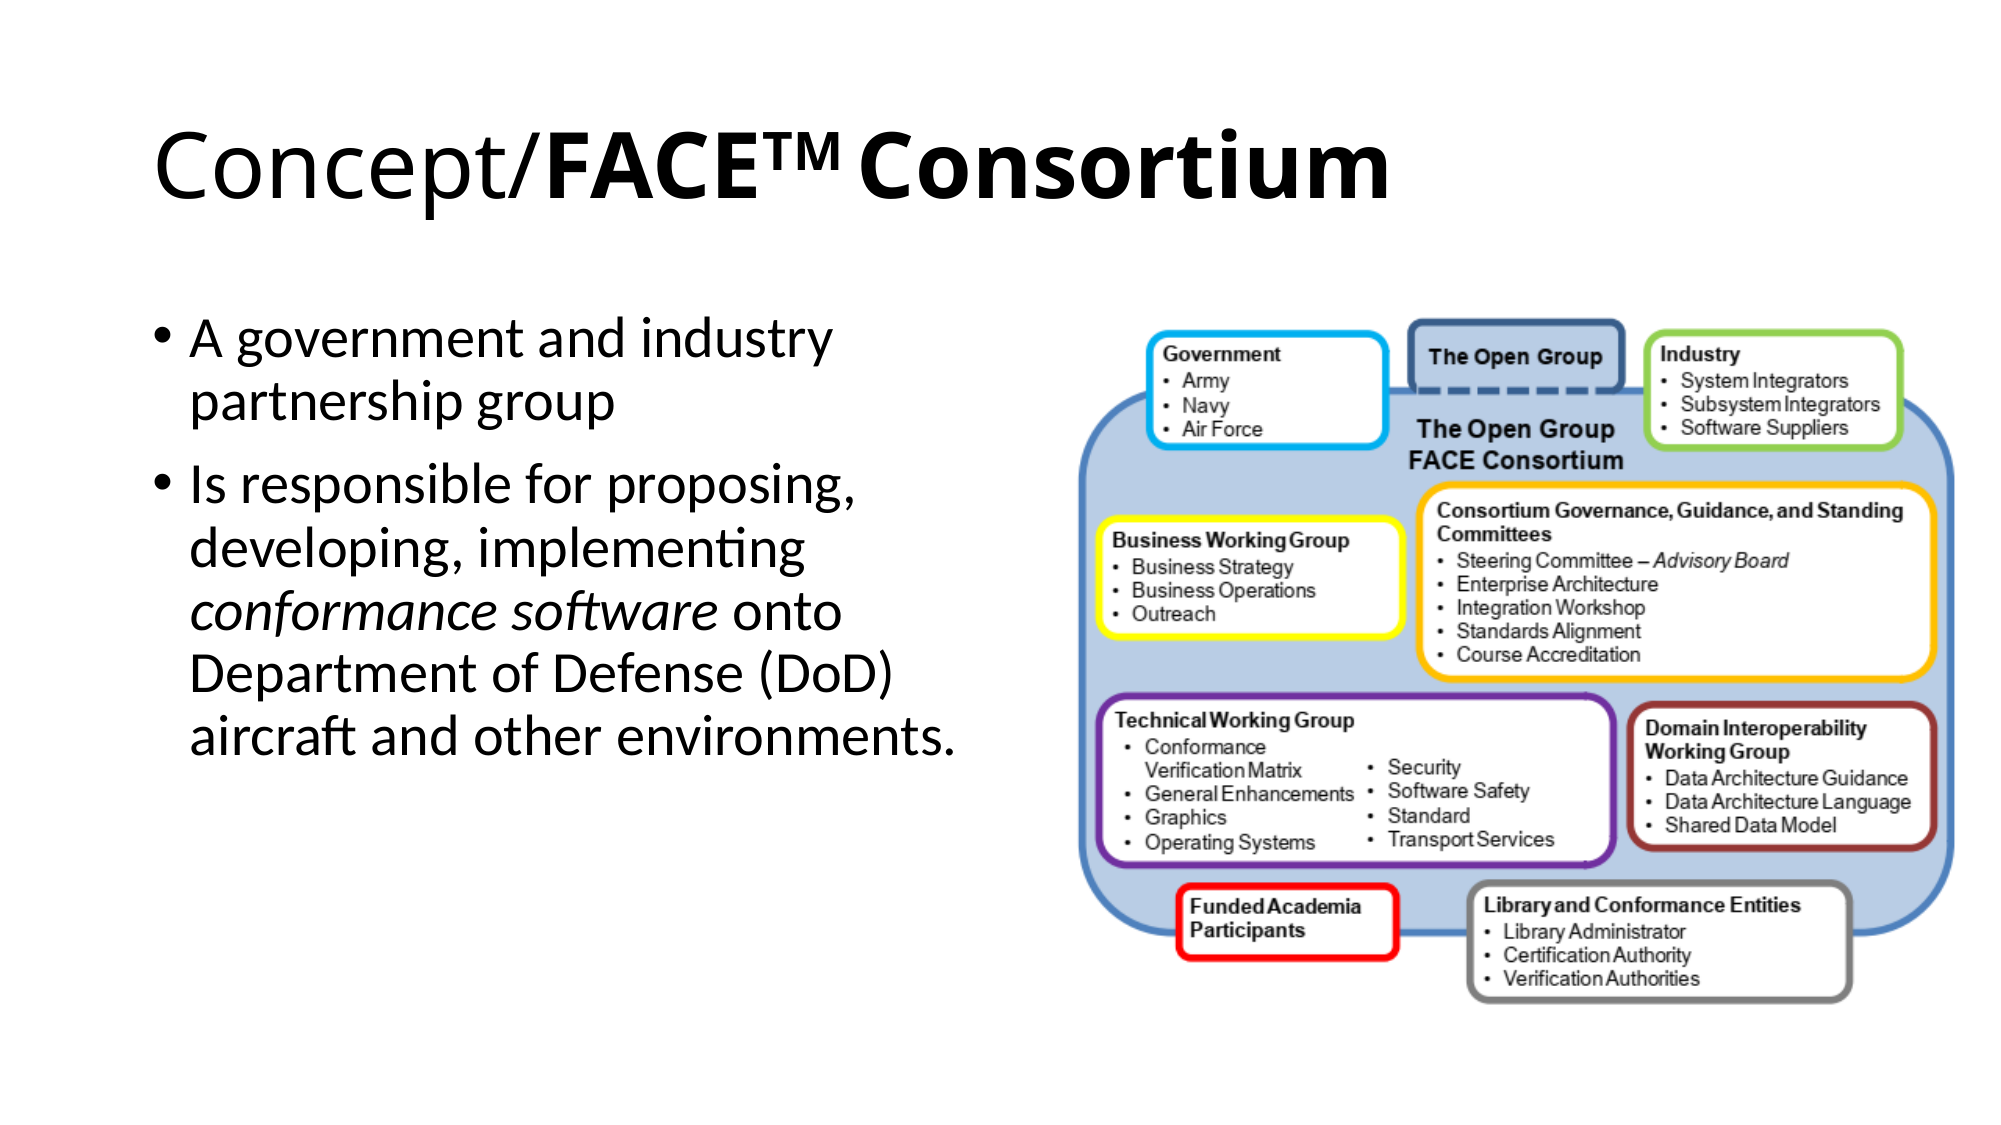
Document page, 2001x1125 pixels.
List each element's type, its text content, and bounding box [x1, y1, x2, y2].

title Concept/FACETM Consortium [137, 59, 1863, 278]
list A government and industry partnership group Is responsible for proposing, developing, implementing conformance software onto Department of Defense (DoD) aircraft and other environments. [137, 299, 1029, 1014]
picture [1029, 291, 2000, 1022]
